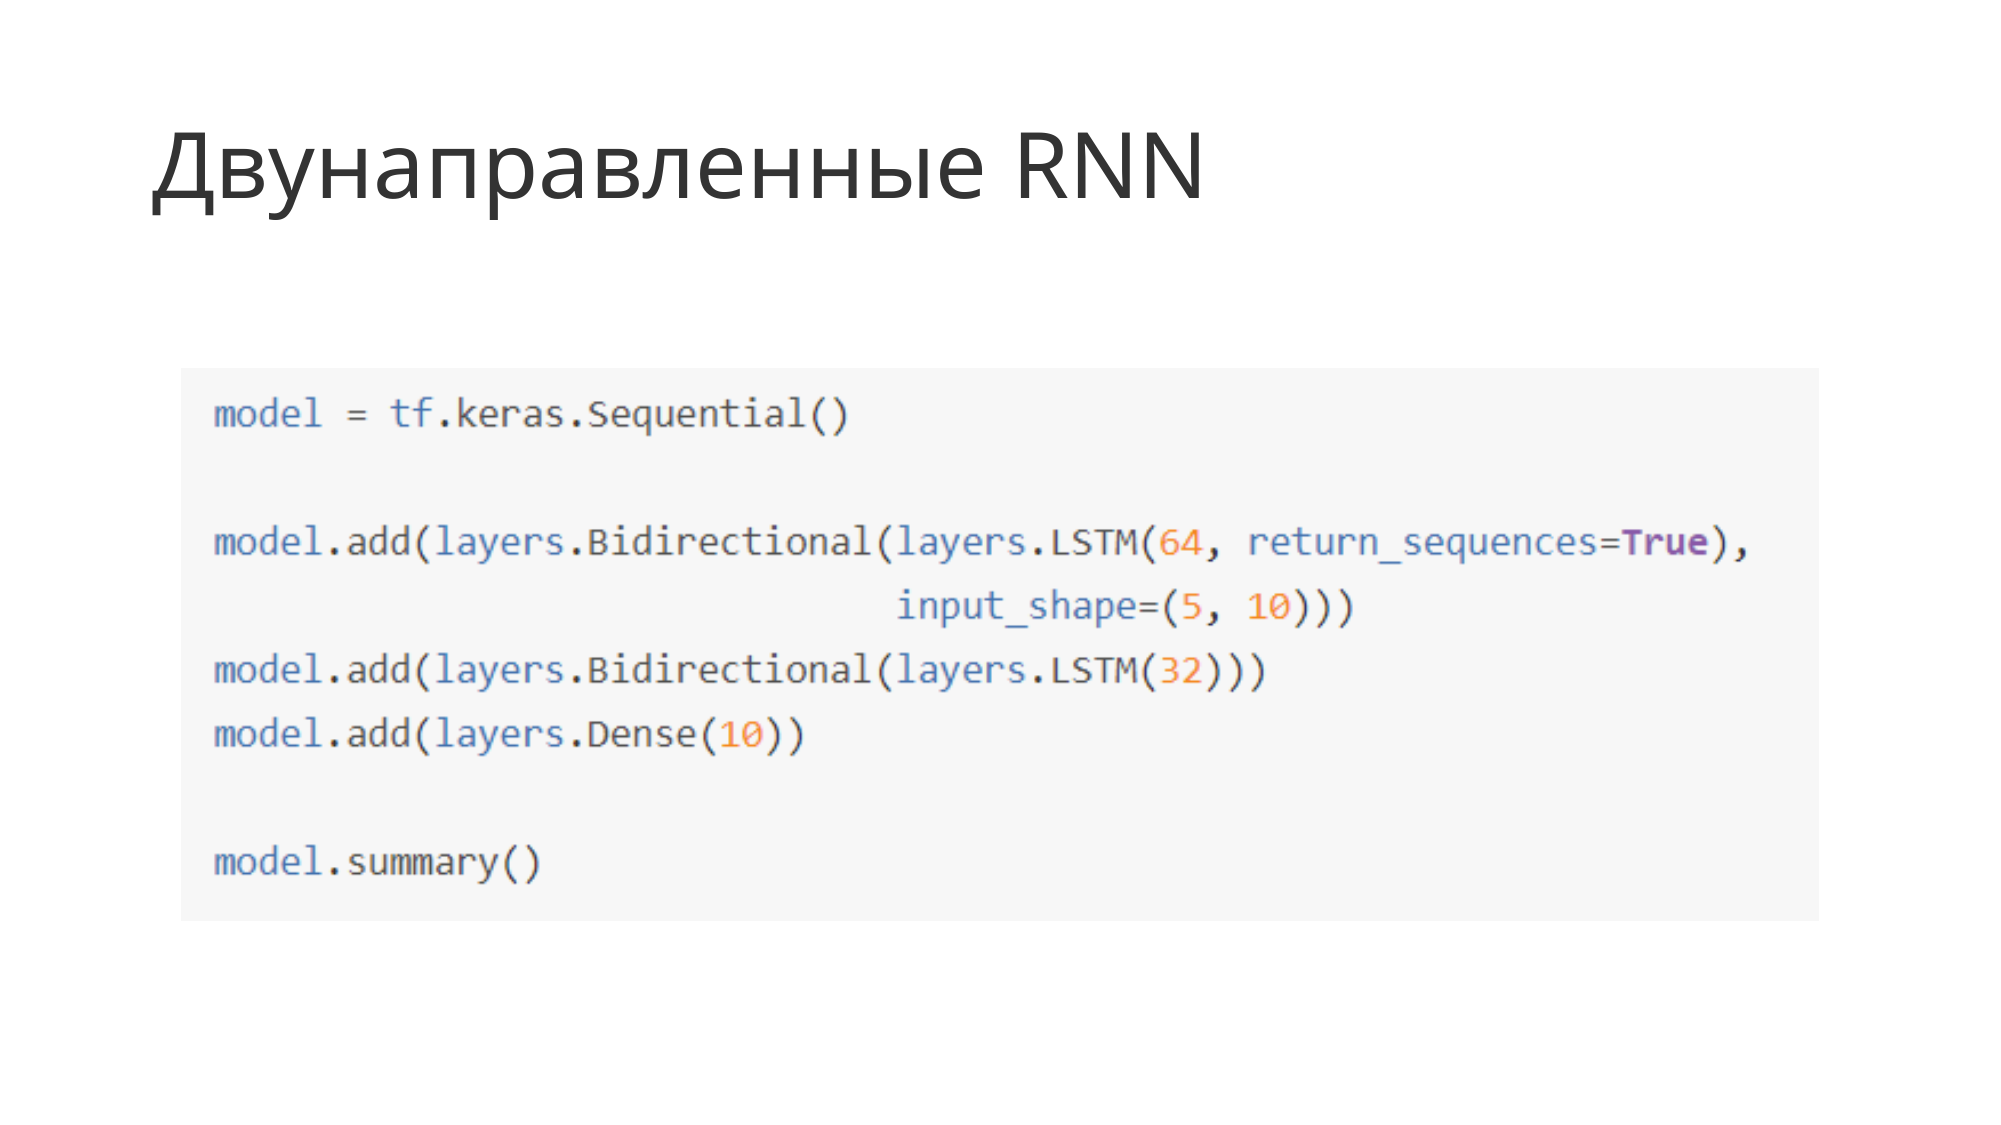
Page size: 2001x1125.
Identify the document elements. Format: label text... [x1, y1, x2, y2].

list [181, 368, 1819, 921]
title Двунаправленные RNN [137, 59, 1863, 278]
